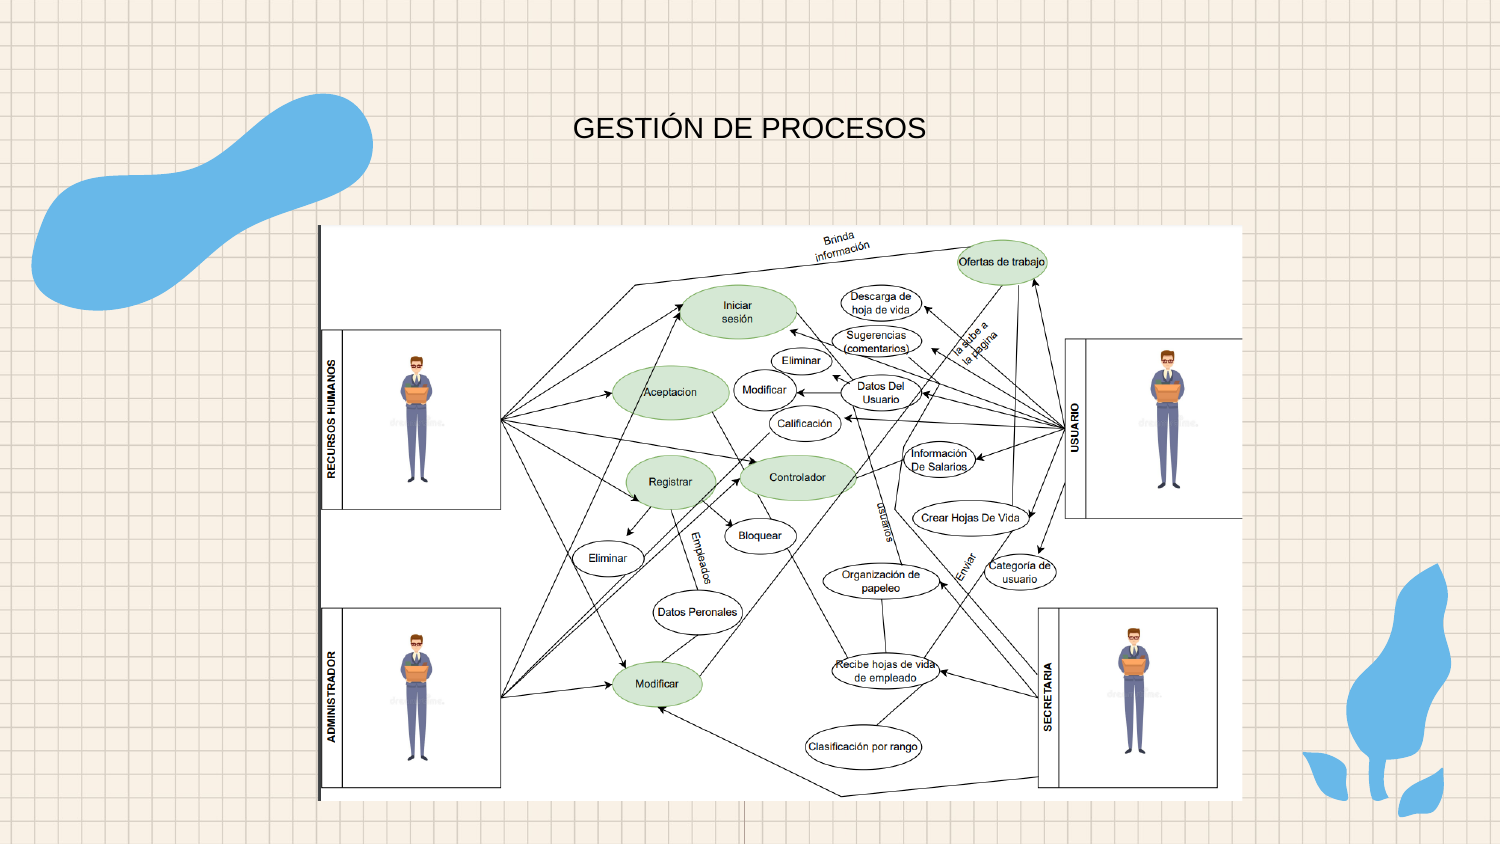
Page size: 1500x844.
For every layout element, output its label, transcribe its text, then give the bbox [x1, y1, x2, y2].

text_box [1295, 570, 1461, 820]
text_box GESTIÓN DE PROCESOS [374, 101, 1125, 152]
picture [0, 0, 1500, 844]
